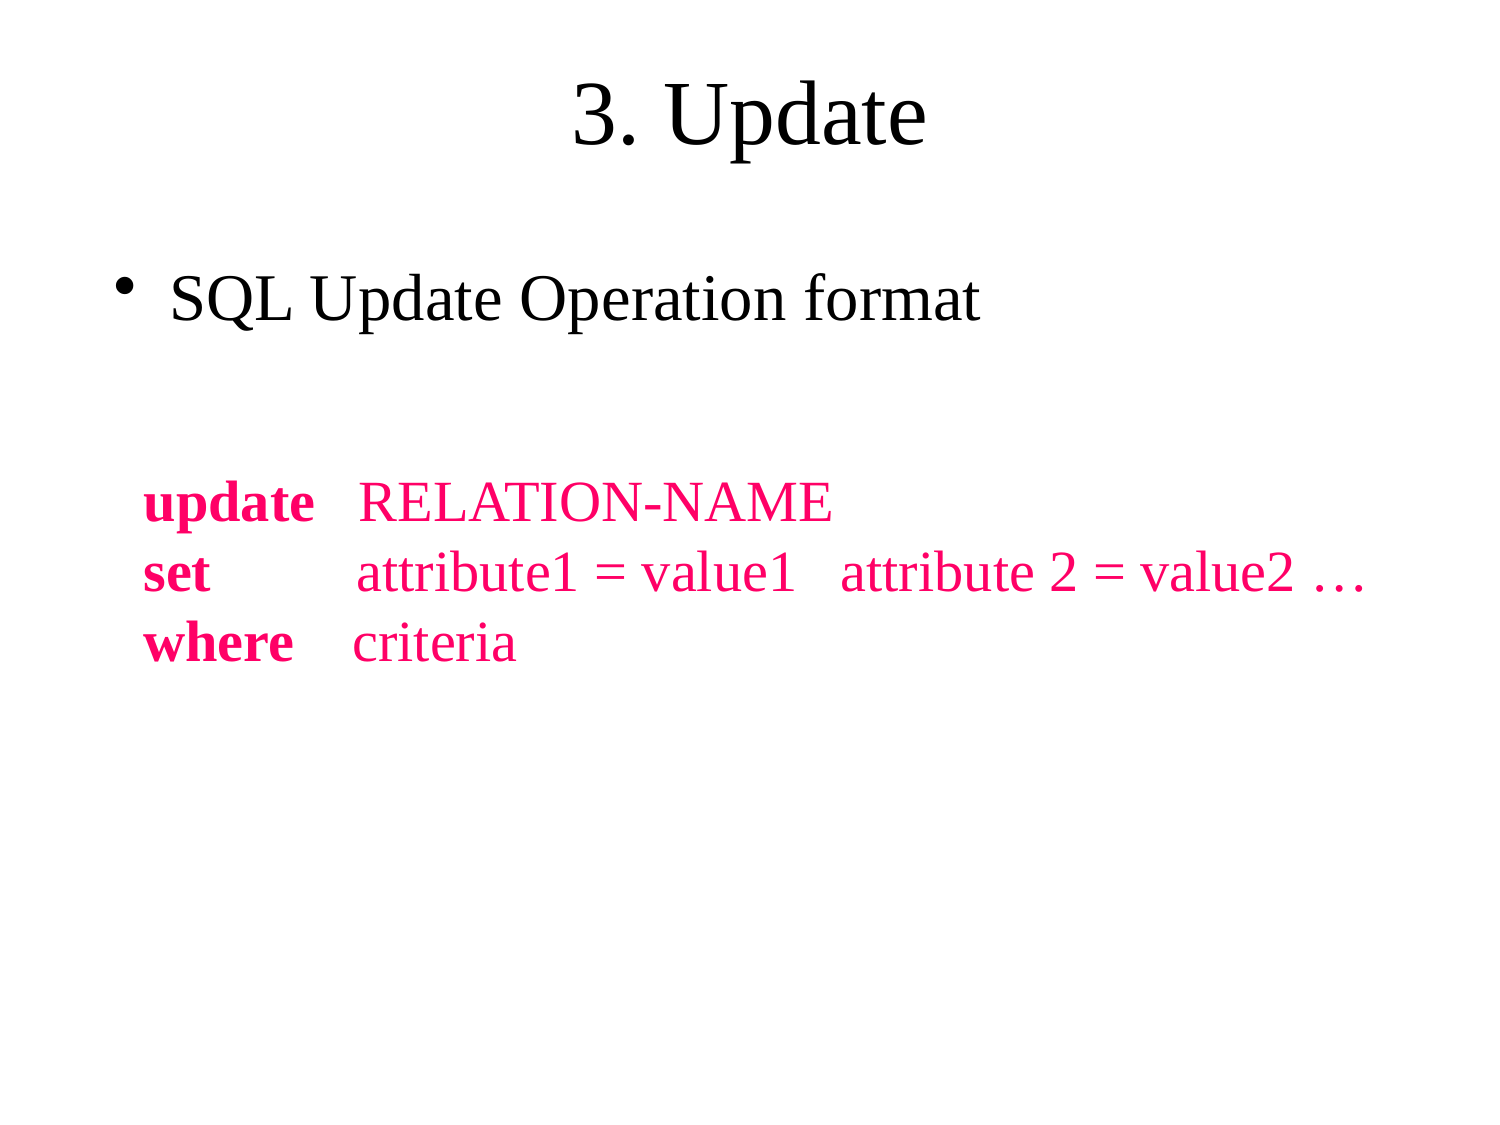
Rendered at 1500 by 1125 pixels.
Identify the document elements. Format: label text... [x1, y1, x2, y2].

title 3. Update [75, 45, 1425, 233]
text_box update RELATION-NAME set attribute1 = value1 attribute 2 = value2 … where criteria [128, 455, 1477, 681]
list SQL Update Operation format [98, 246, 1067, 356]
